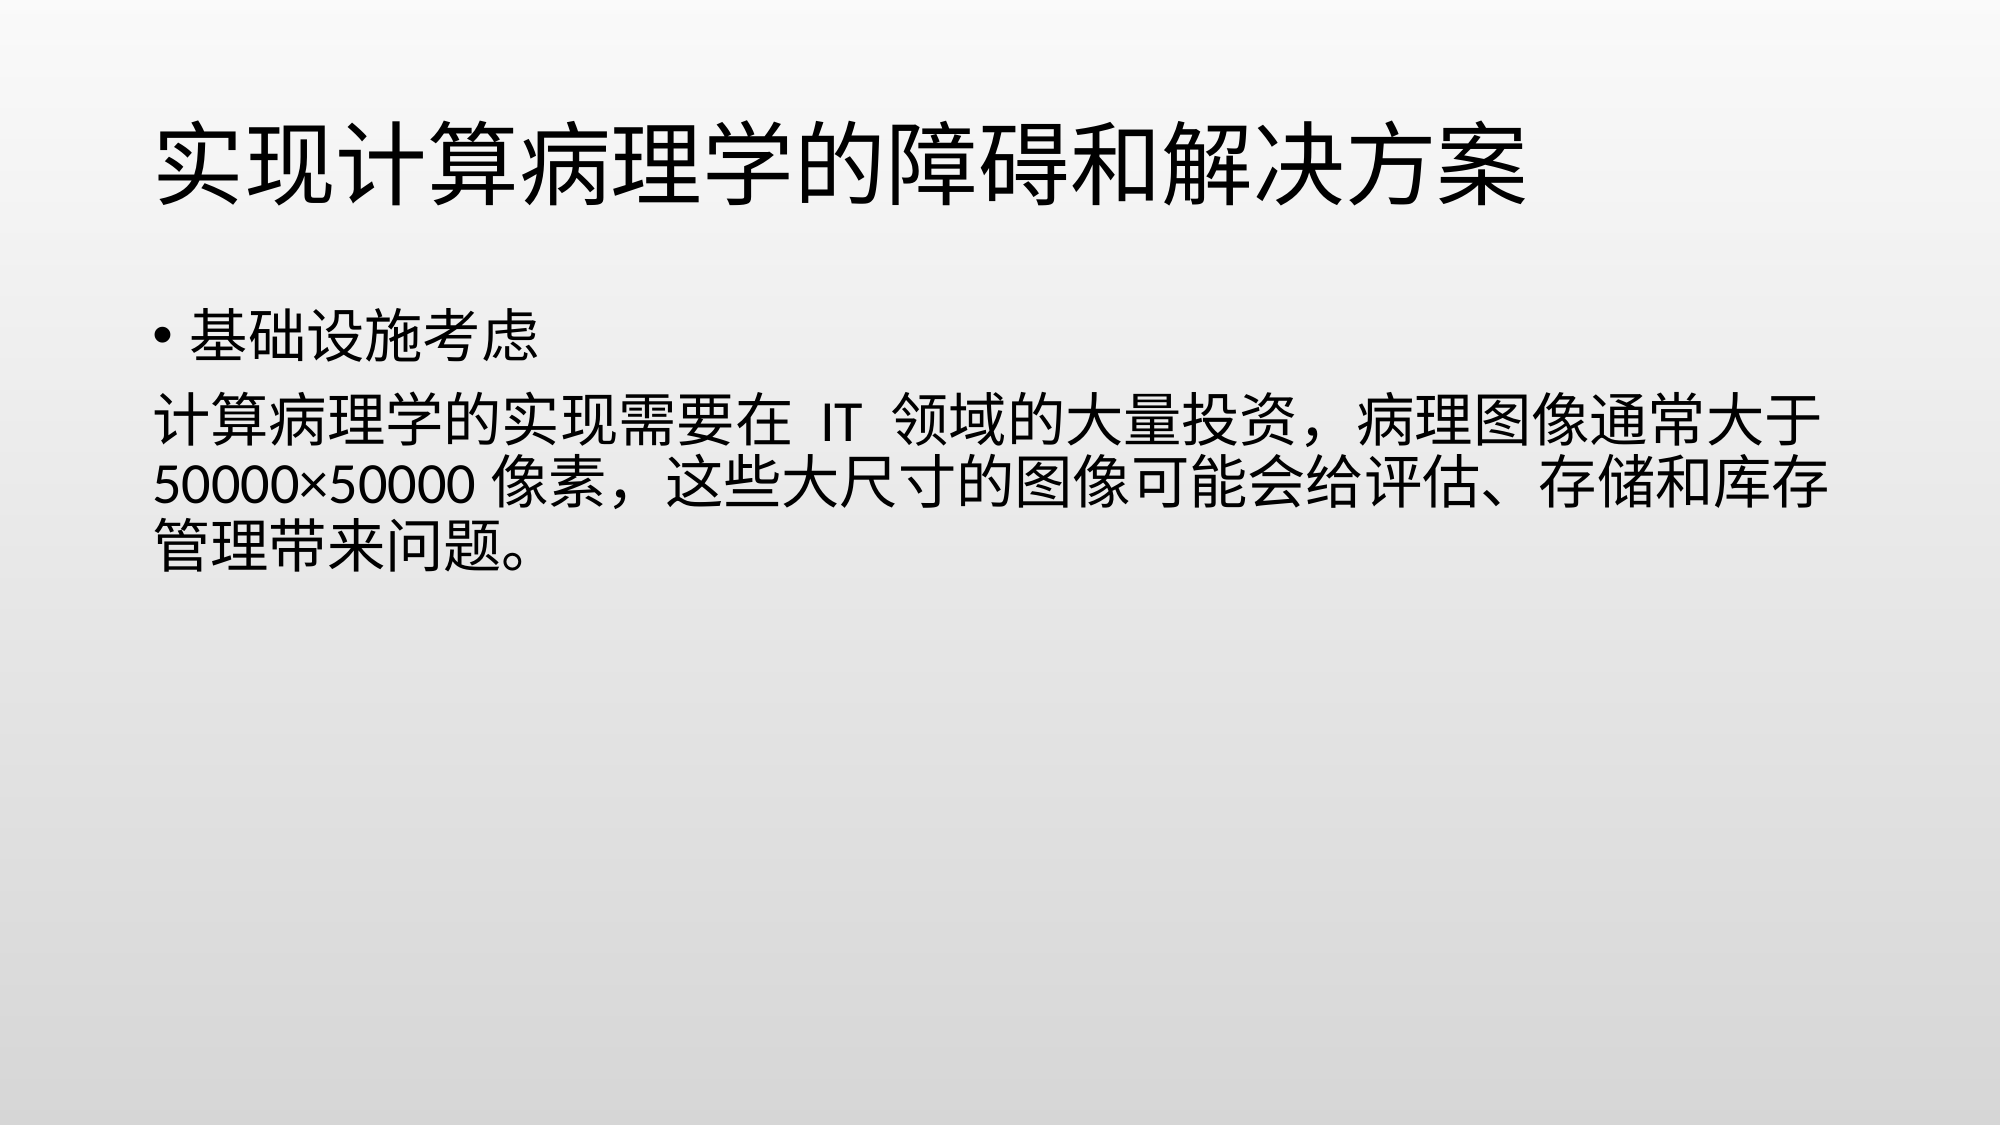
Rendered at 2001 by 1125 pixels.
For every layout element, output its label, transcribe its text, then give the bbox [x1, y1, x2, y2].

title 实现计算病理学的障碍和解决方案 [137, 59, 1863, 278]
list 基础设施考虑 计算病理学的实现需要在 IT 领域的大量投资，病理图像通常大于50000×50000像素，这些大尺寸的图像可能会给评估、存储和库存管理带来问题。 [137, 299, 1863, 1014]
